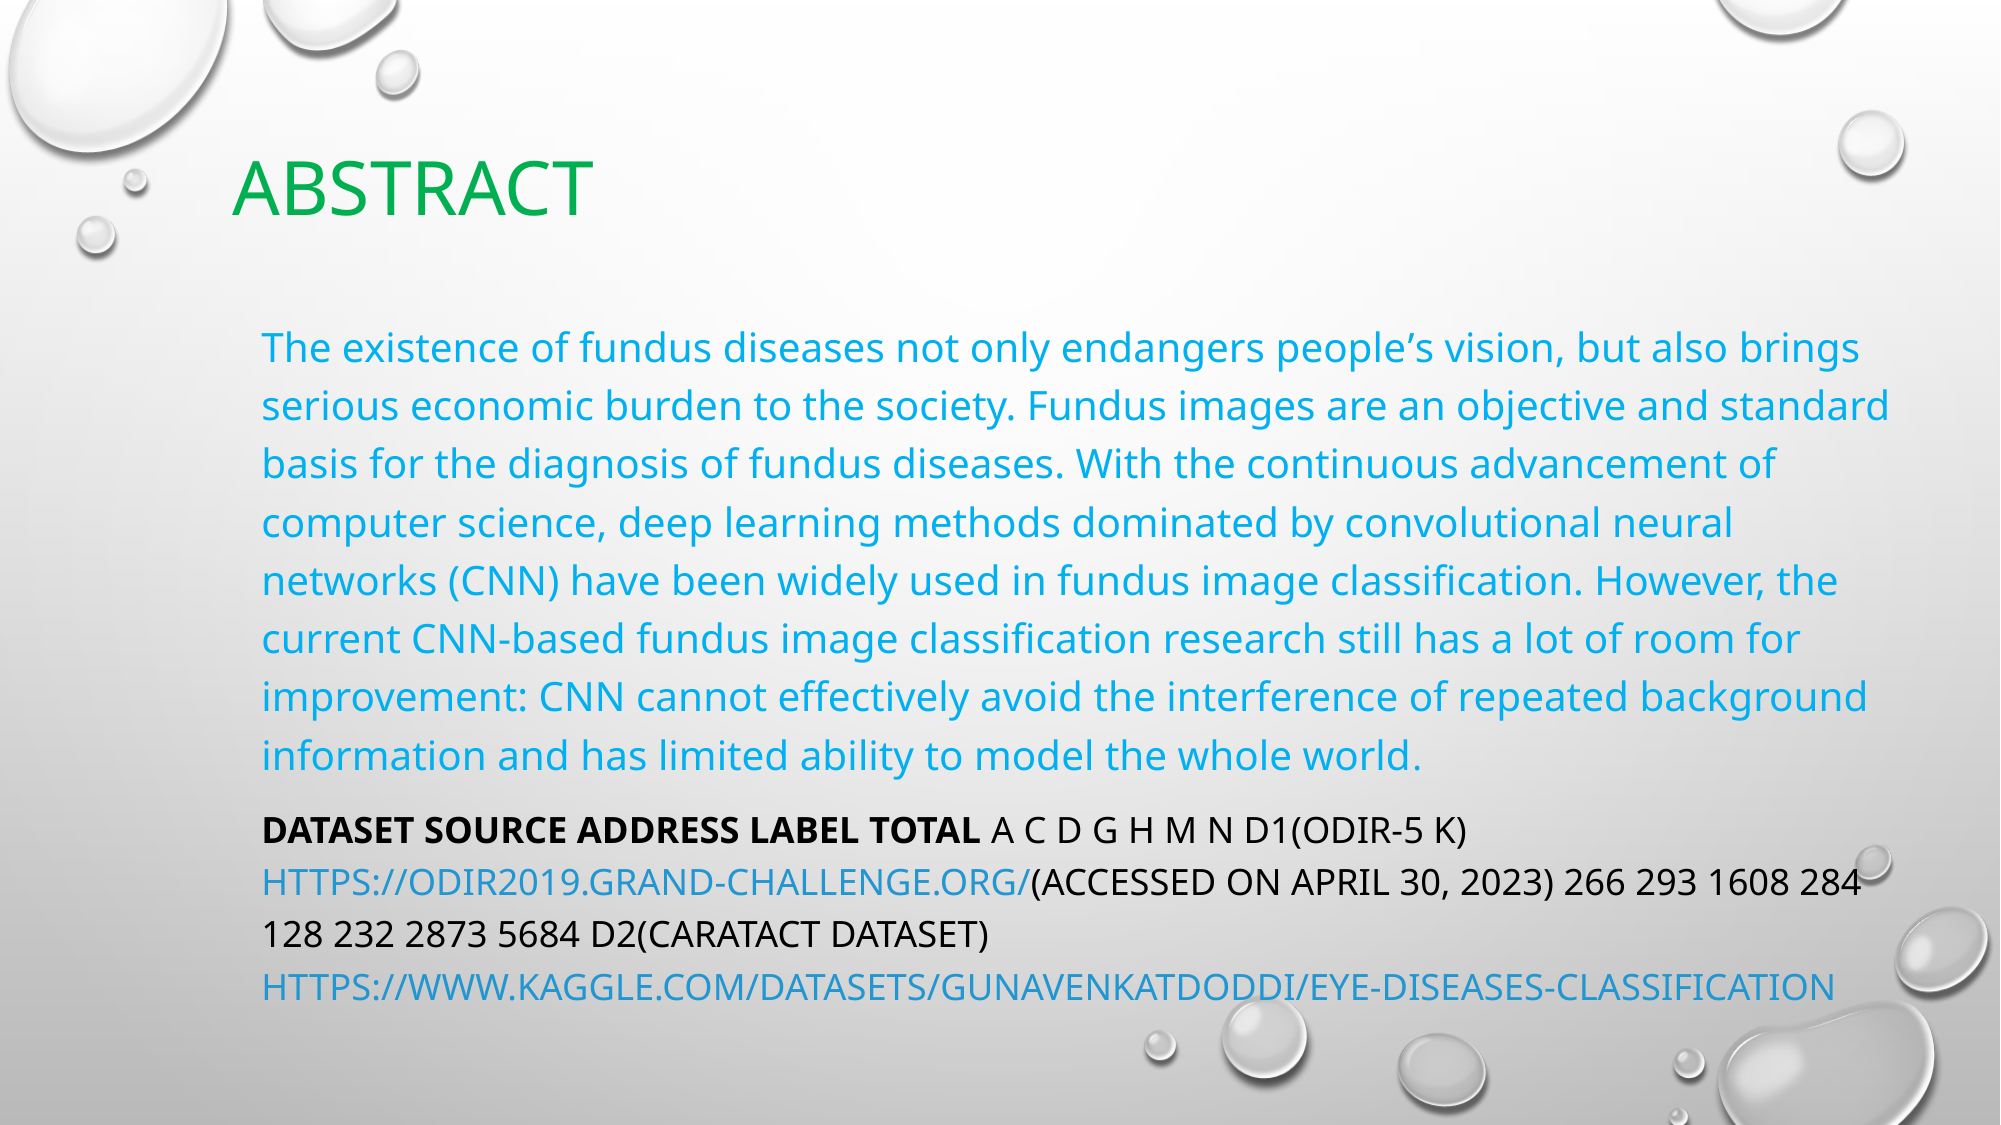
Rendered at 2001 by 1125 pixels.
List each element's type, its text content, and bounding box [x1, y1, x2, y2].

picture [0, 0, 2000, 1125]
title ABStRACT [149, 101, 677, 242]
list The existence of fundus diseases not only endangers people’s vision, but also brings serious economic burden to the society. Fundus images are an objective and standard basis for the diagnosis of fundus diseases. With the continuous advancement of computer science, deep learning methods dominated by convolutional neural networks (CNN) have been widely used in fundus image classification. However, the current CNN-based fundus image classification research still has a lot of room for improvement: CNN cannot effectively avoid the interference of repeated background information and has limited ability to model the whole world. Dataset Source Address Label Total A C D G H M N D1(ODIR-5 K) https://odir2019.grand-challenge.org/(accessed on April 30, 2023) 266 293 1608 284 128 232 2873 5684 D2(Caratact dataset) https://www.kaggle.com/datasets/gunavenkatdoddi/eye-diseases-classification [246, 241, 1929, 1024]
